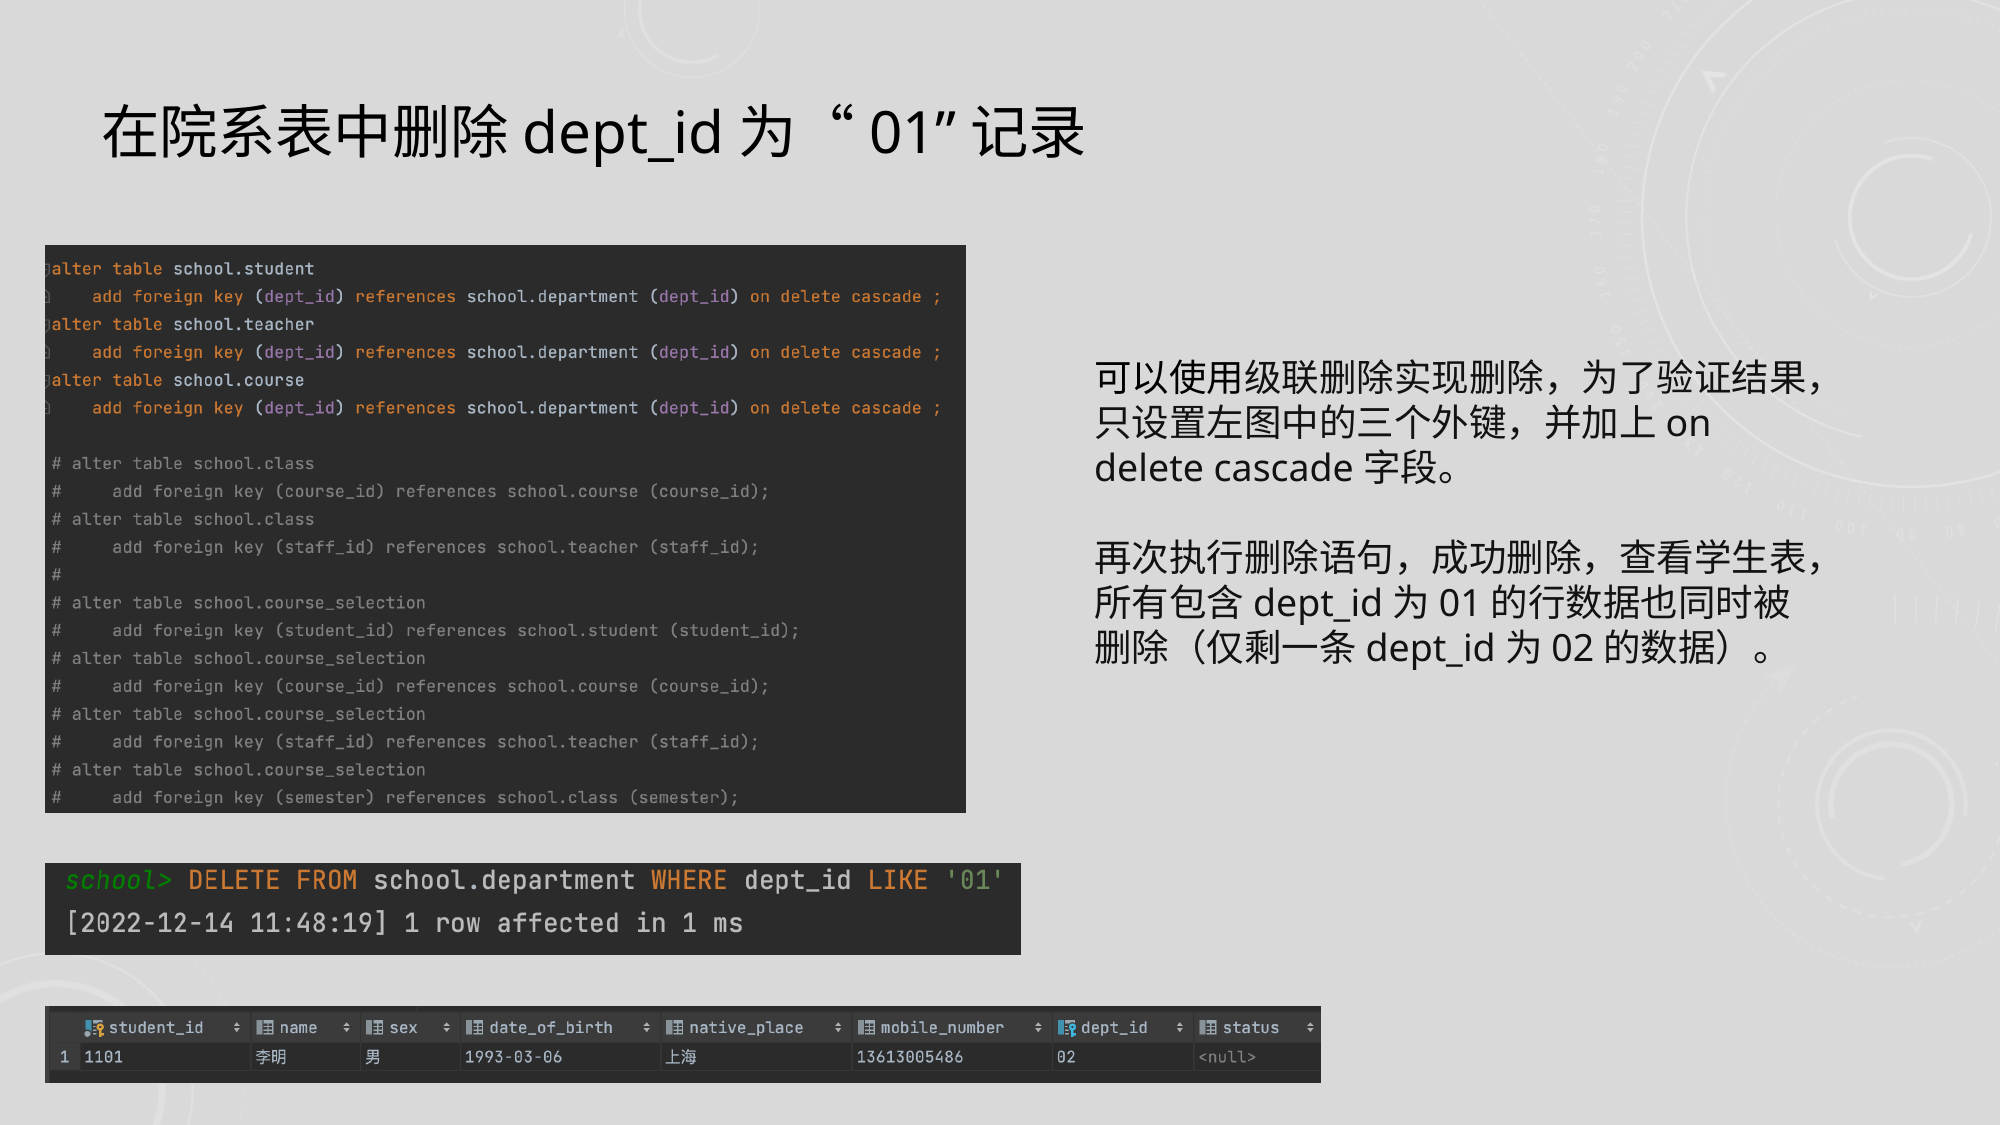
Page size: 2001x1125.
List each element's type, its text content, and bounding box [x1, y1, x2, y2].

text_box 可以使用级联删除实现删除，为了验证结果，只设置左图中的三个外键，并加上on delete cascade字段。 再次执行删除语句，成功删除，查看学生表，所有包含dept_id为01的行数据也同时被删除（仅剩一条dept_id为02的数据）。 [1079, 346, 1836, 766]
text_box 在院系表中删除dept_id为“01”记录 [86, 87, 1700, 218]
picture [0, 0, 2000, 1125]
